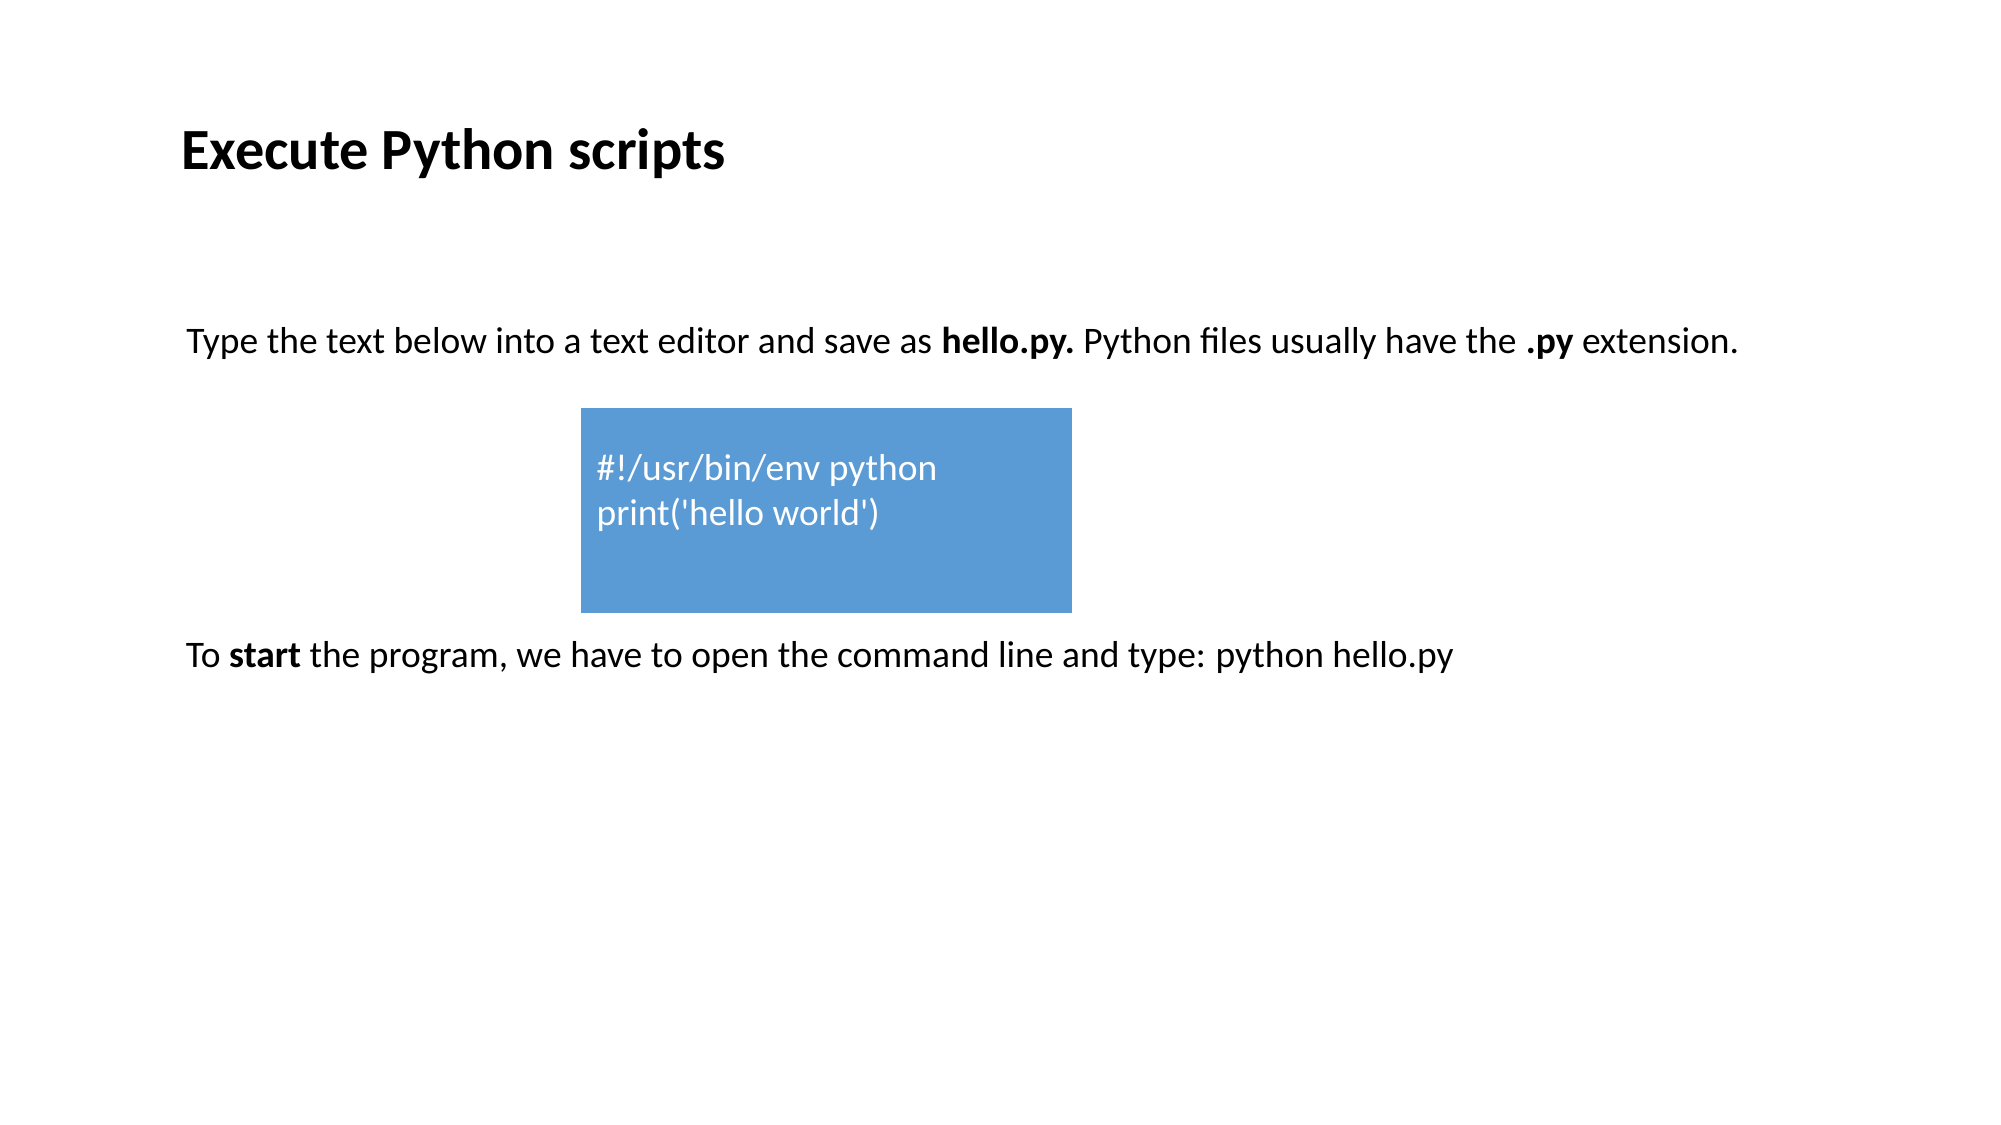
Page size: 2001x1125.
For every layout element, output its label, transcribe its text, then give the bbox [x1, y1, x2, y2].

text_box Execute Python scripts [166, 103, 741, 189]
text_box To start the program, we have to open the command line and type: python hello.py [171, 622, 1469, 728]
text_box Type the text below into a text editor and save as hello.py. Python files usually have the .py extension. [171, 308, 1755, 369]
text_box #!/usr/bin/env python print('hello world') [581, 408, 1072, 613]
